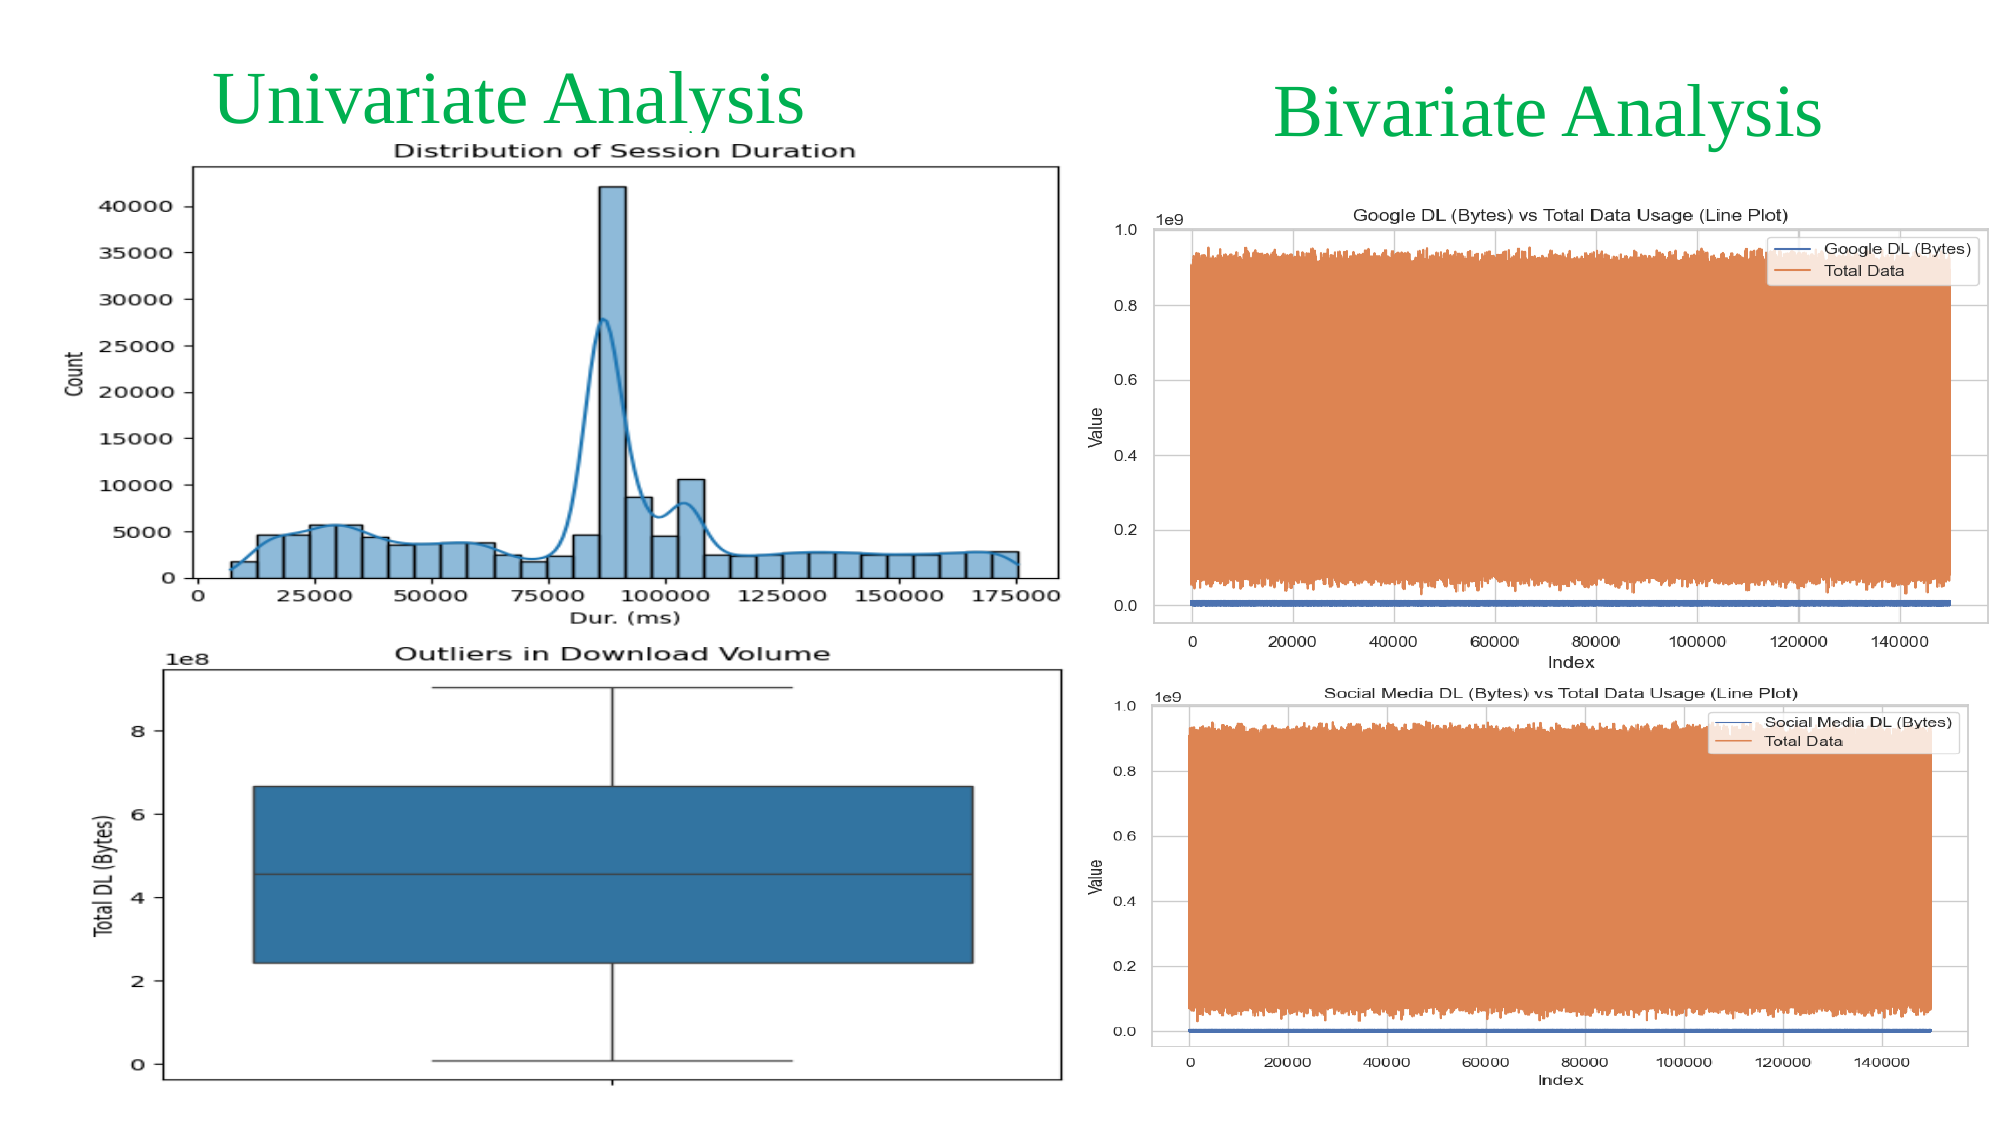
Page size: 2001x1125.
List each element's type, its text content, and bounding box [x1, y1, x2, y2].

picture [46, 133, 2000, 1096]
text_box Bivariate Analysis [1258, 53, 1840, 159]
text_box Univariate Analysis [141, 41, 972, 133]
